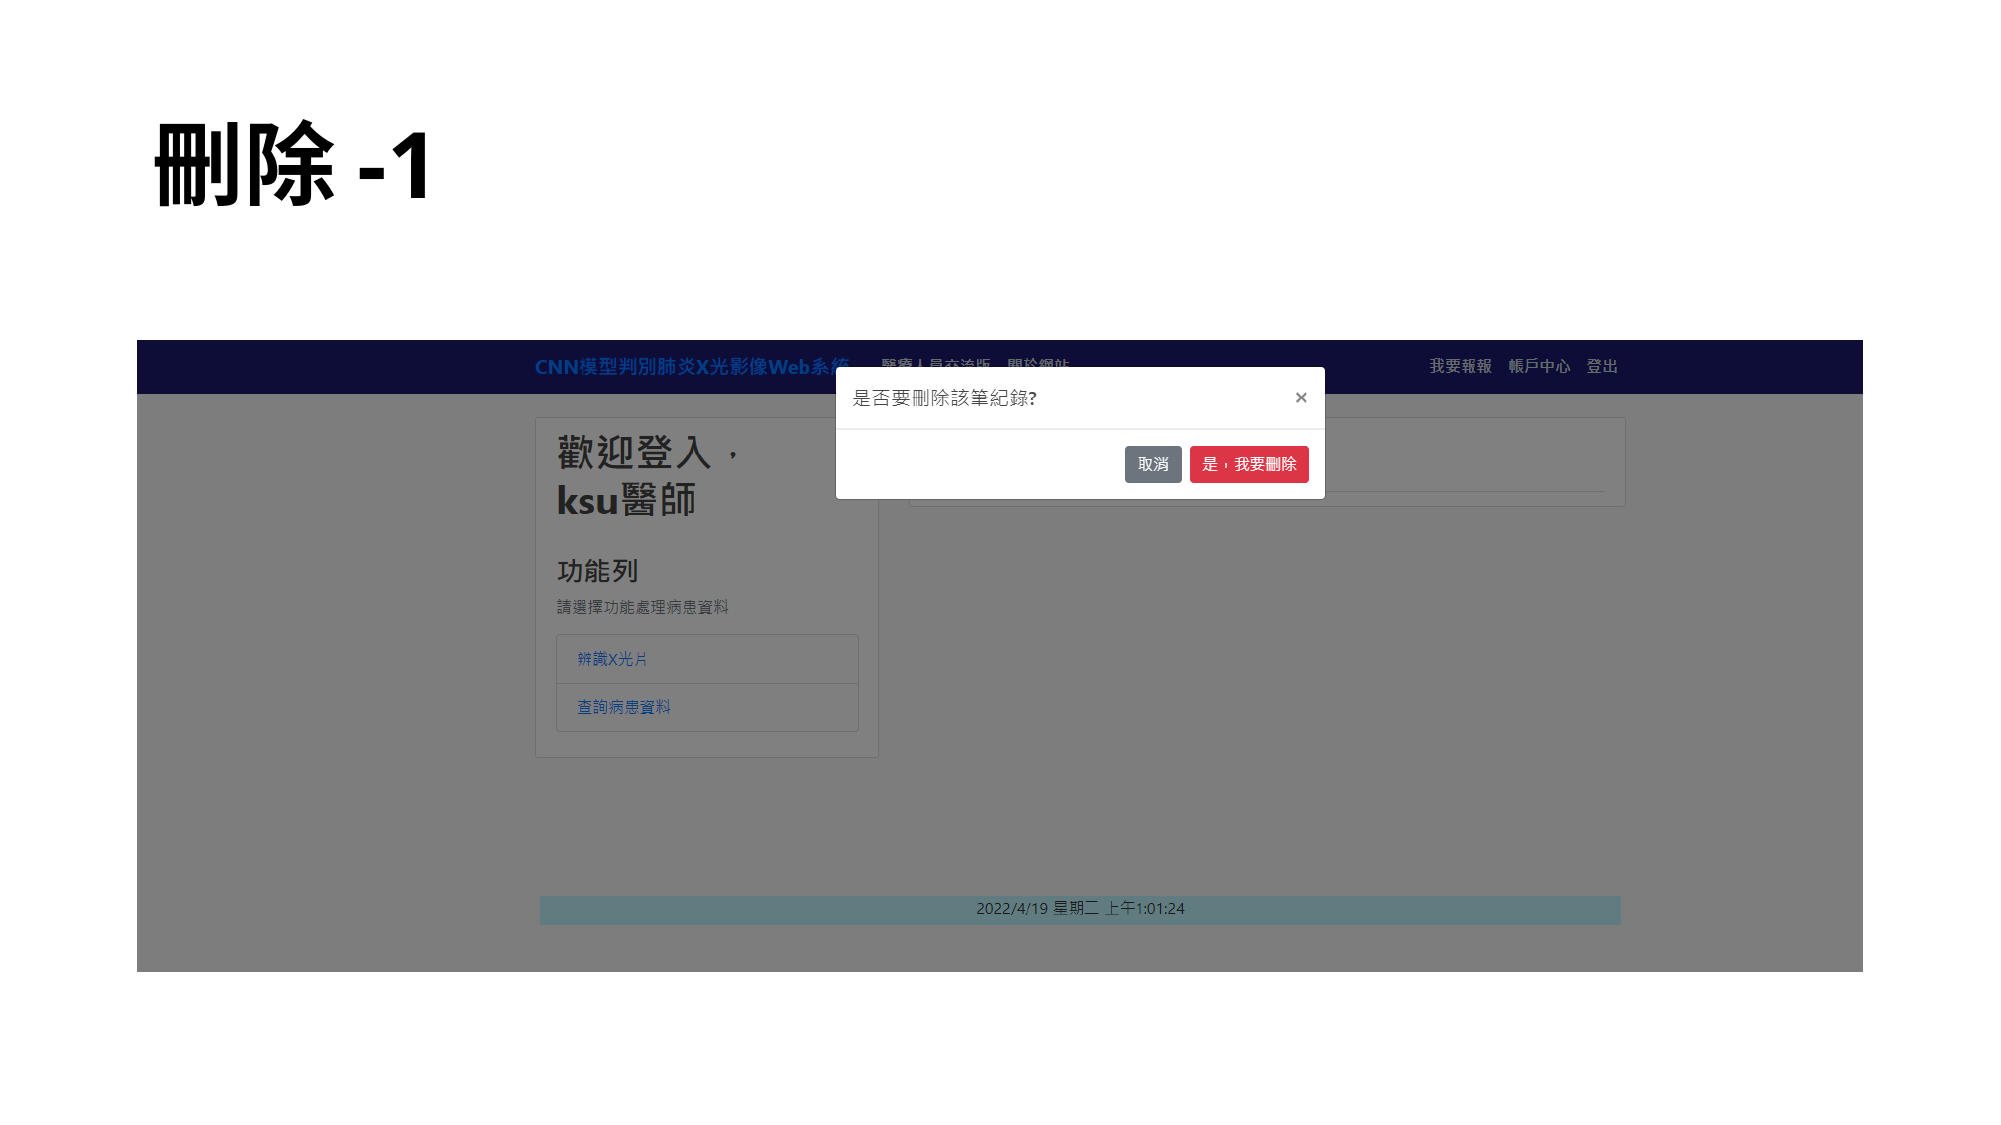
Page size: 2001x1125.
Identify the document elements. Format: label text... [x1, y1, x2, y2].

title 刪除-1 [137, 59, 1863, 278]
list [137, 340, 1863, 972]
